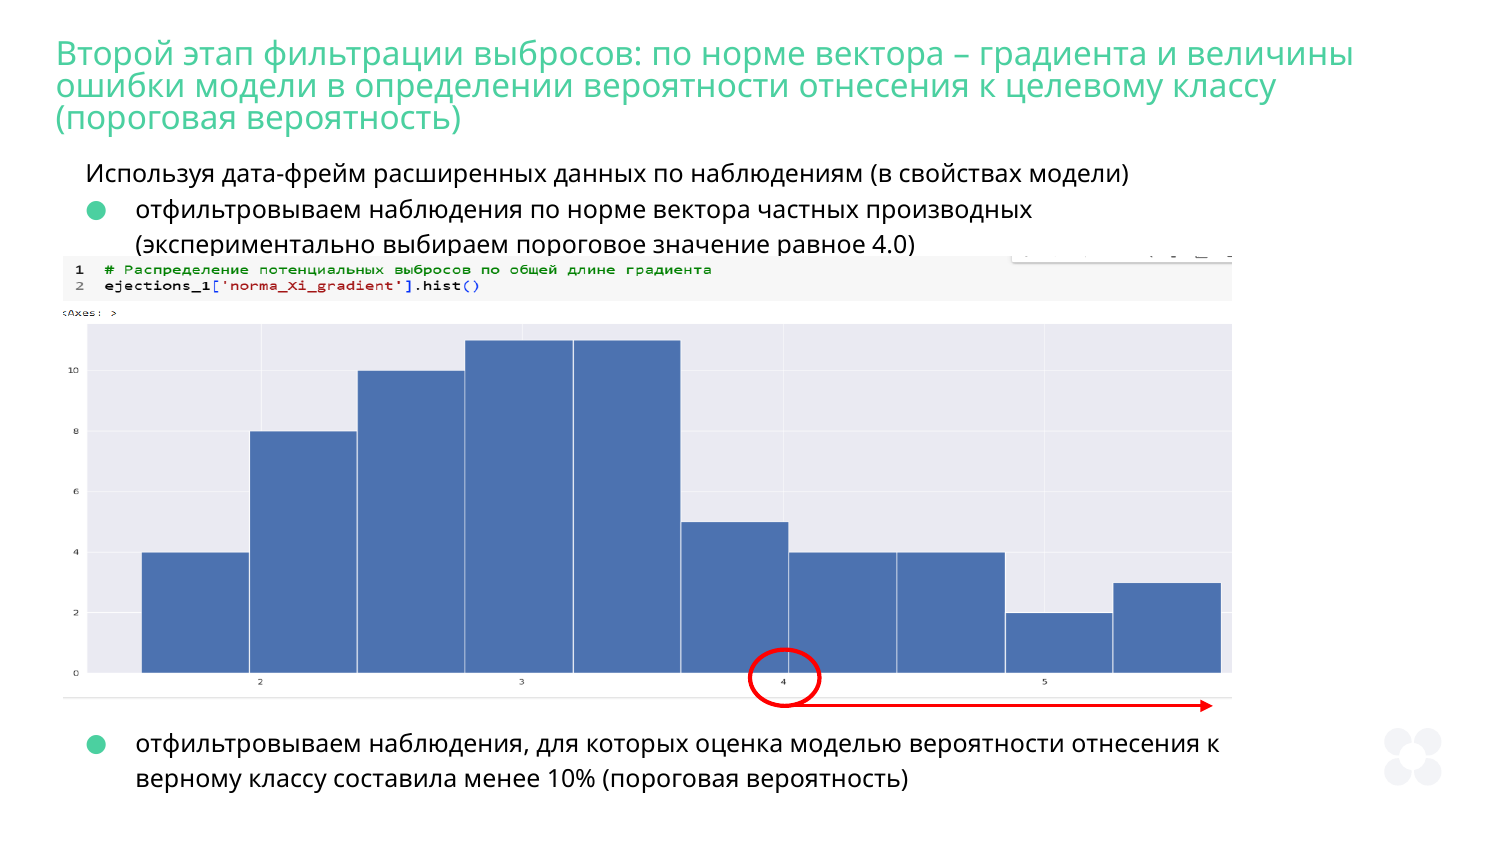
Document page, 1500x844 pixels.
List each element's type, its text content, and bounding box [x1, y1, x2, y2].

text_box Используя дата-фрейм расширенных данных по наблюдениям (в свойствах модели) отфильтровываем наблюдения по норме вектора частных производных (экспериментально выбираем пороговое значение равное 4.0) отфильтровыва \Рассматриваем дата-фрейм наблюдений, обогащенный вектором значений частных производных функции потерь, нормой этого вектора и вероятностью с которой модель отнесла данное наблюдение к первому классу \ отфильтровываем наблюдения, для которых оценка моделью вероятности отнесения к верному классу составила менее 10% (пороговая вероятность) К целевому классу [52, 144, 1251, 722]
picture [63, 256, 1233, 700]
text_box Второй этап фильтрации выбросов: по норме вектора – градиента и величины ошибки модели в определении вероятности отнесения к целевому классу (пороговая вероятность) [40, 25, 1424, 154]
